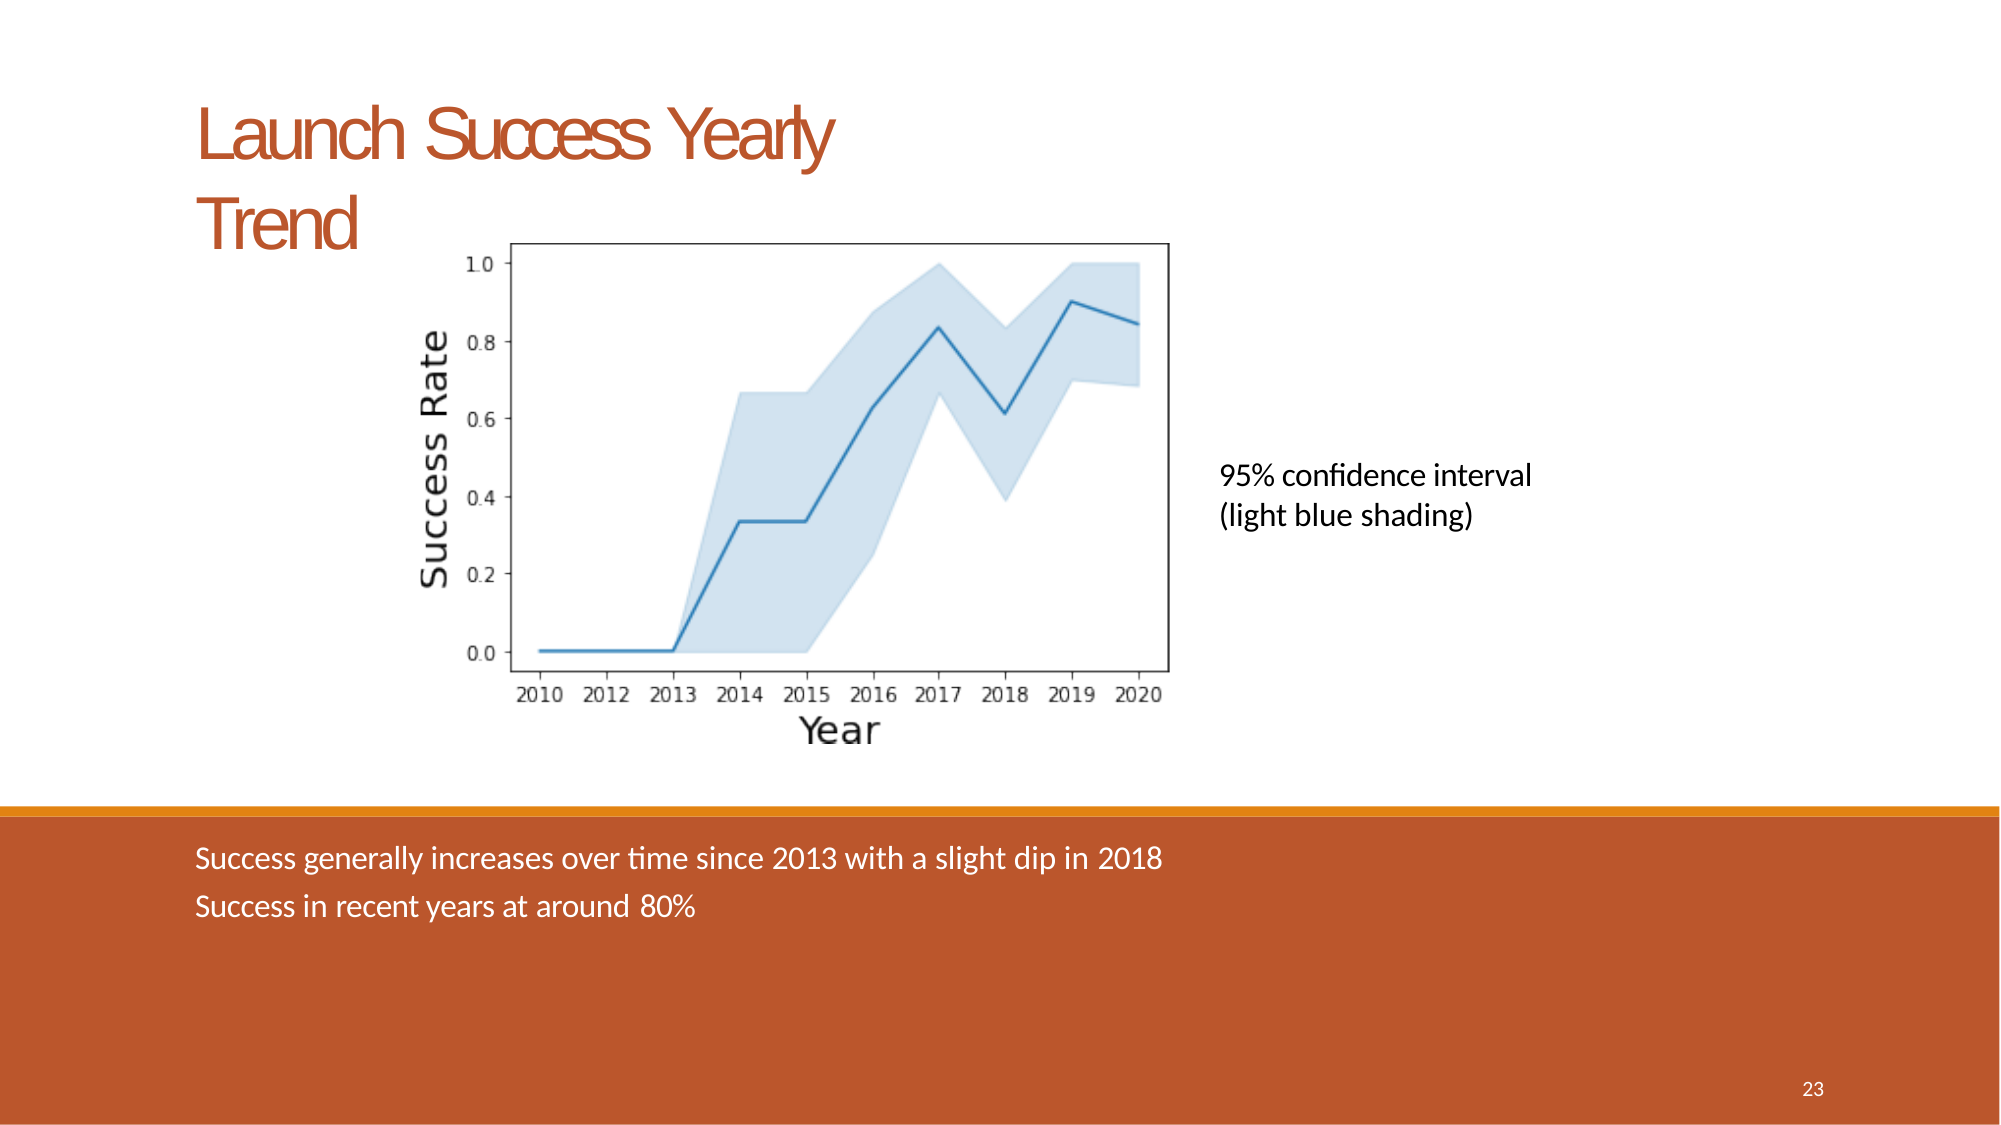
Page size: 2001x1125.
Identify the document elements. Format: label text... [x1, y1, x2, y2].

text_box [0, 806, 2000, 1125]
text_box 95% confidence interval (light blue shading) [1216, 451, 1541, 533]
title Launch Success Yearly Trend [192, 82, 1002, 273]
text_box [420, 243, 1170, 744]
